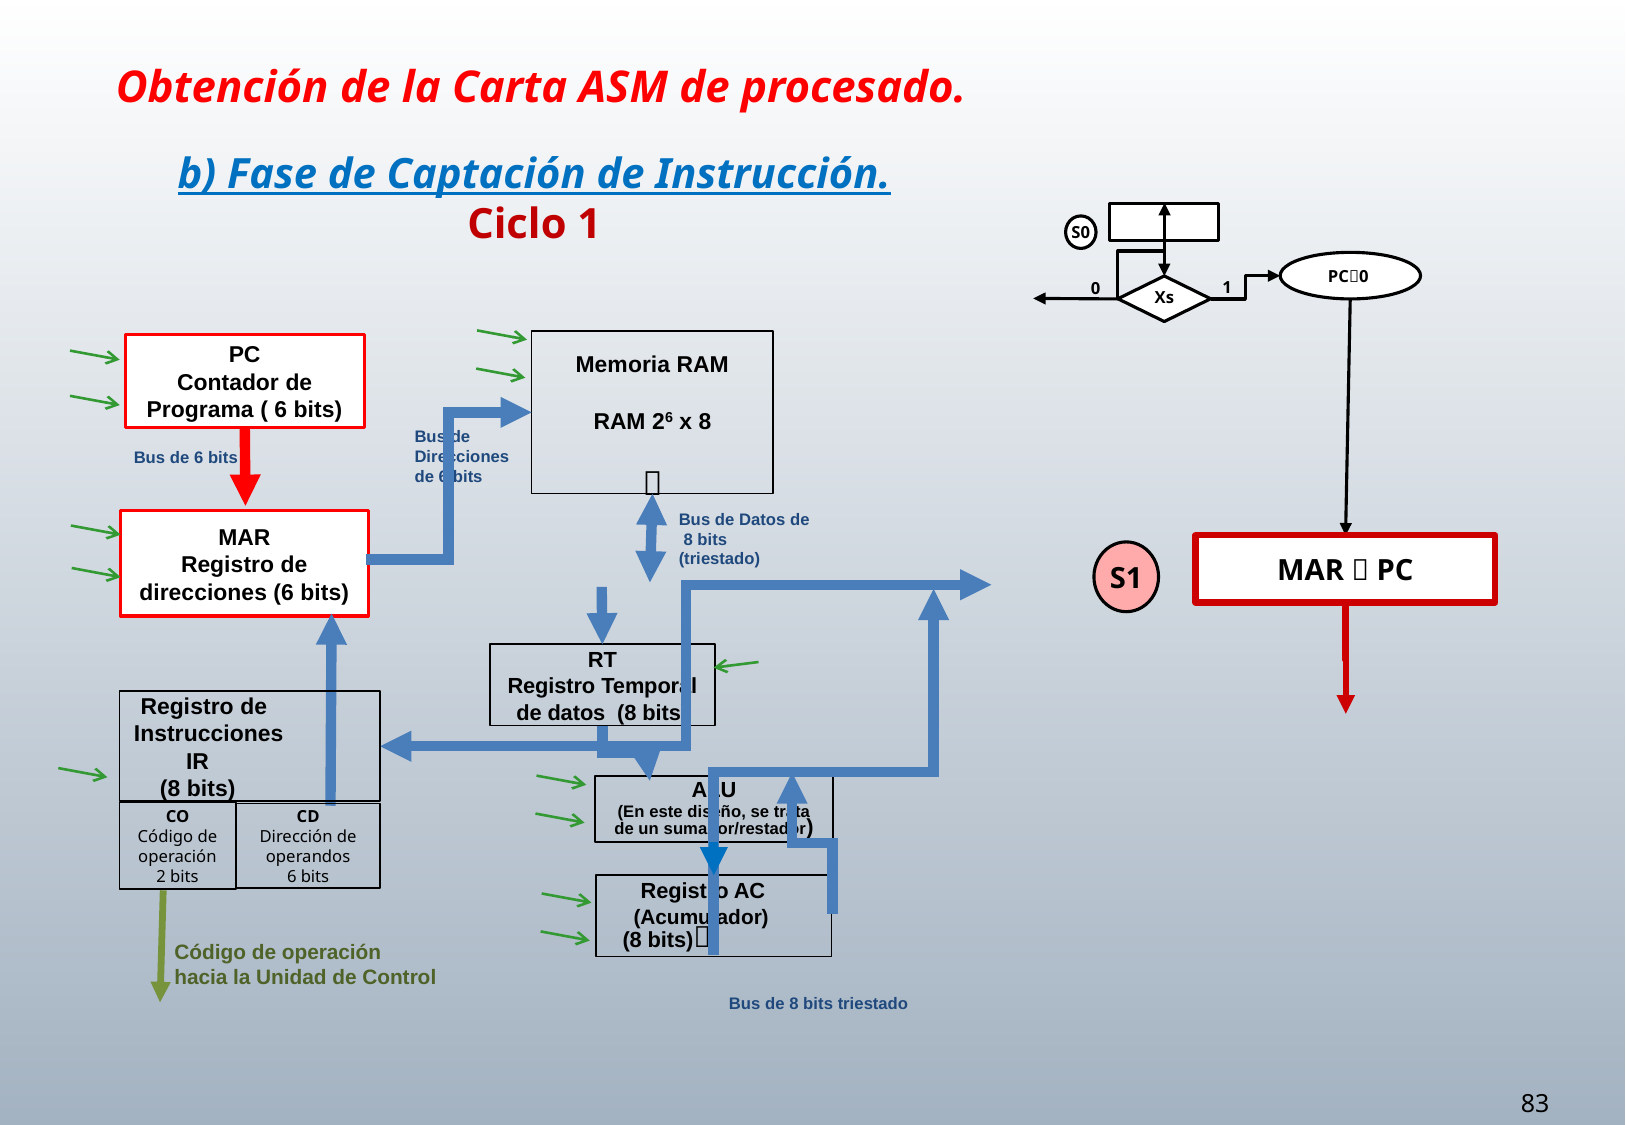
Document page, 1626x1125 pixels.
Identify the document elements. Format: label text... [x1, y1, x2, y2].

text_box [1033, 202, 1496, 715]
text_box b) Fase de Captación de Instrucción. Ciclo 1 [162, 139, 906, 255]
text_box Obtención de la Carta ASM de procesado. [101, 51, 1299, 119]
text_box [58, 330, 992, 1022]
